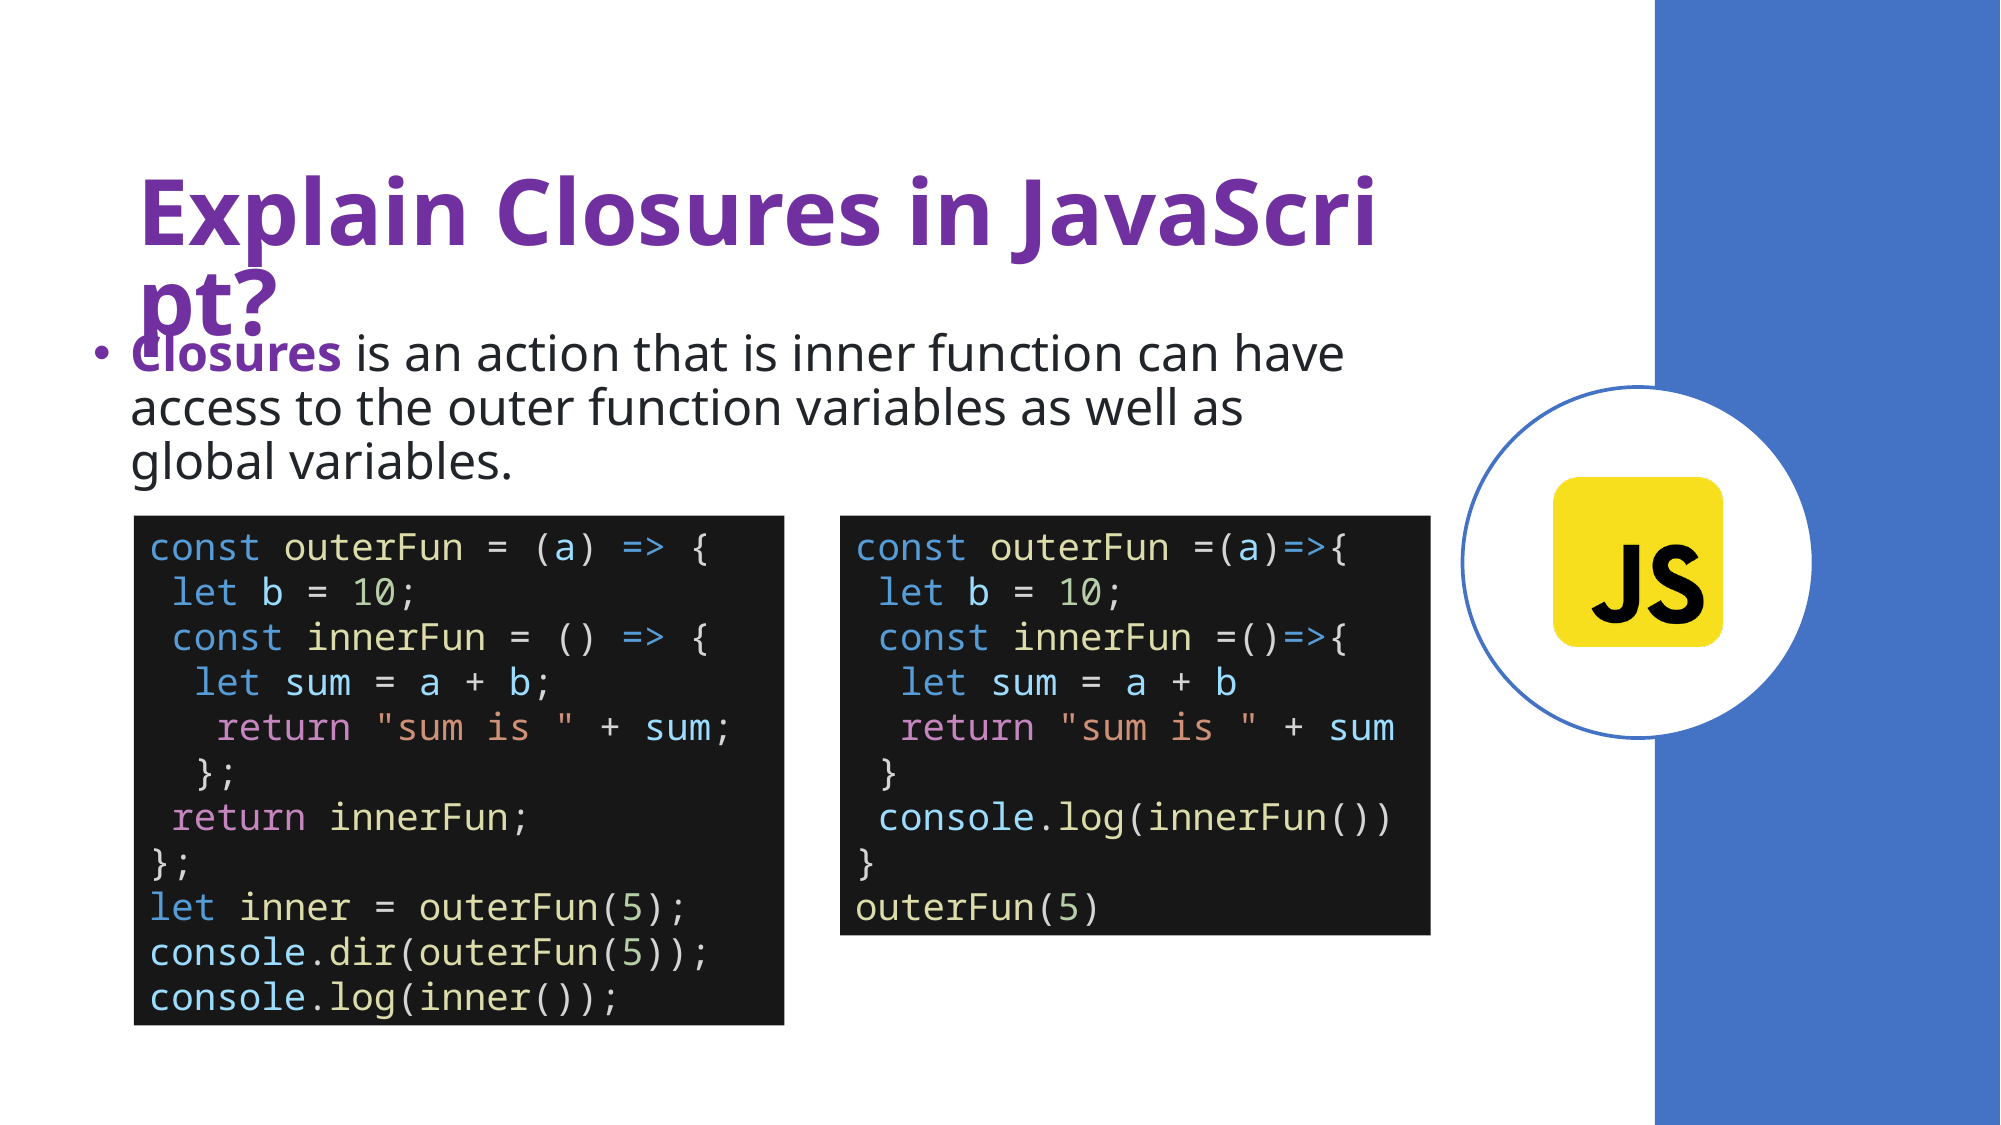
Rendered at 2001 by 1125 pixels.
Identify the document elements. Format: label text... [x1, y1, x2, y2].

text_box const outerFun =(a)=>{ let b = 10; const innerFun =()=>{ let sum = a + b return "sum is " + sum } console.log(innerFun()) } outerFun(5) [840, 515, 1431, 936]
list Closures is an action that is inner function can have access to the outer function variables as well as global variables. [78, 126, 1386, 693]
text_box [1461, 385, 1815, 740]
text_box const outerFun = (a) => { let b = 10; const innerFun = () => { let sum = a + b; return "sum is " + sum; }; return innerFun; }; let inner = outerFun(5); console.dir(outerFun(5)); console.log(inner()); [133, 515, 785, 1026]
picture [1553, 477, 1723, 647]
text_box [1654, 0, 2000, 1125]
title Explain Closures in JavaScript? [122, 102, 1413, 321]
